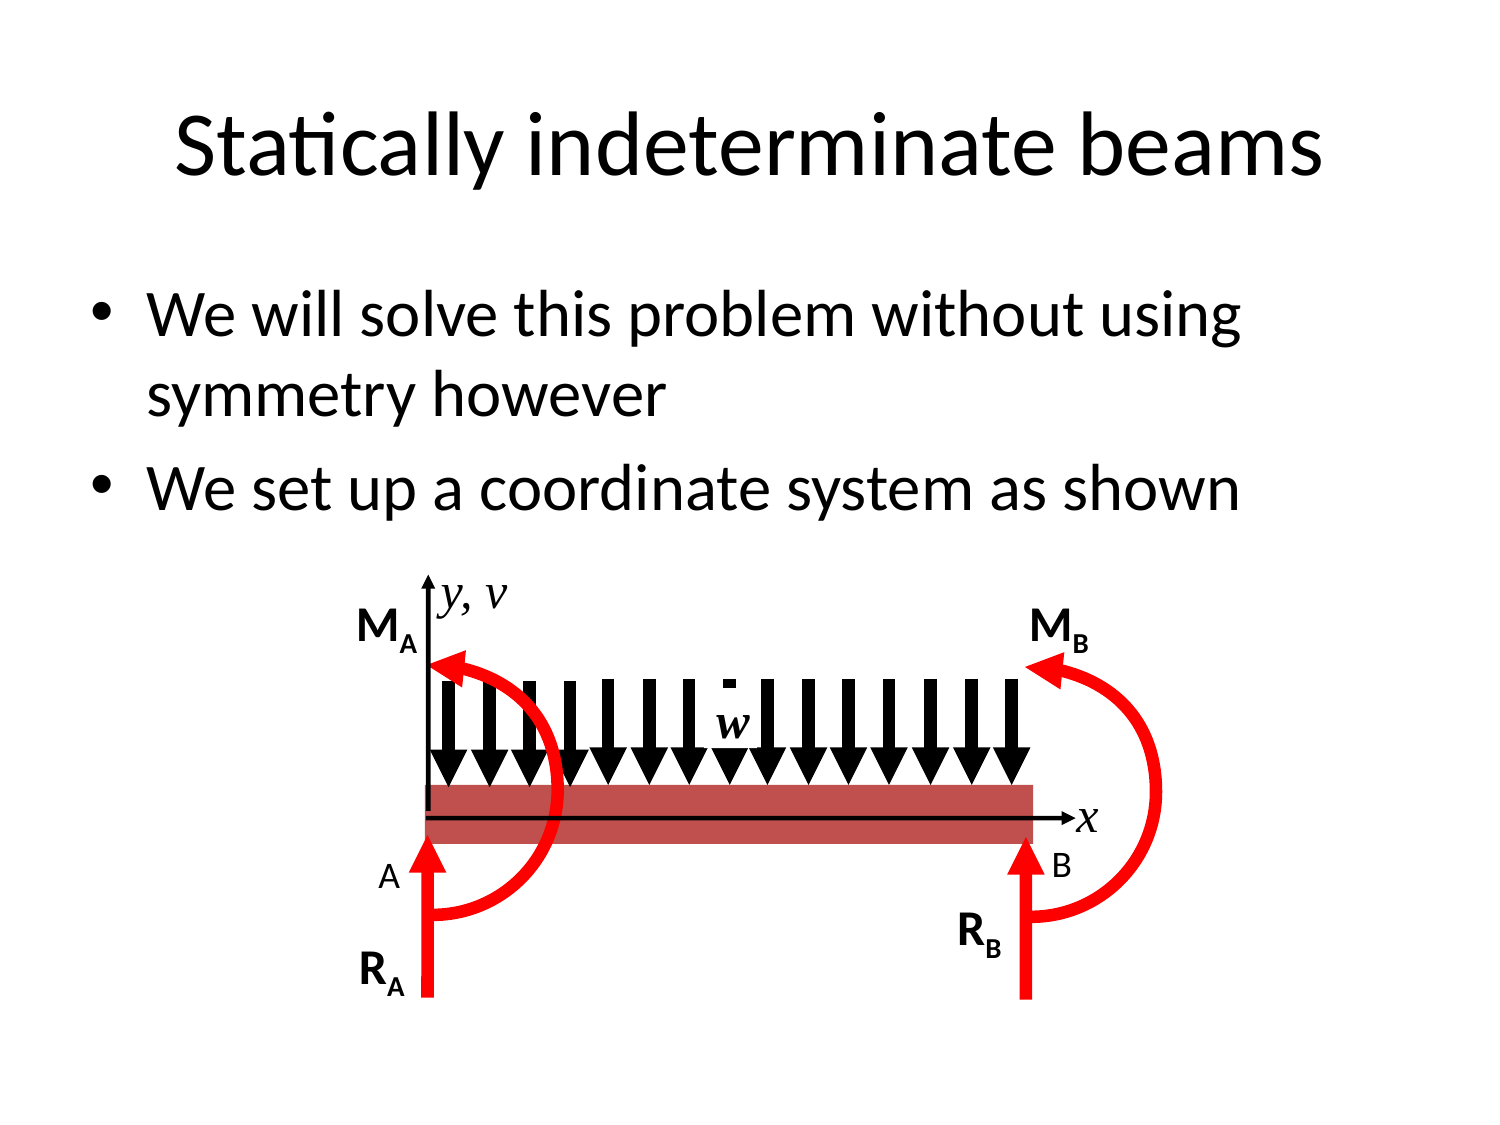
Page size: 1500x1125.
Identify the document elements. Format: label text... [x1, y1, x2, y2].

title Statically indeterminate beams [75, 45, 1425, 233]
list We will solve this problem without using symmetry however We set up a coordinate system as shown [75, 262, 1425, 1005]
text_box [340, 550, 1157, 1000]
